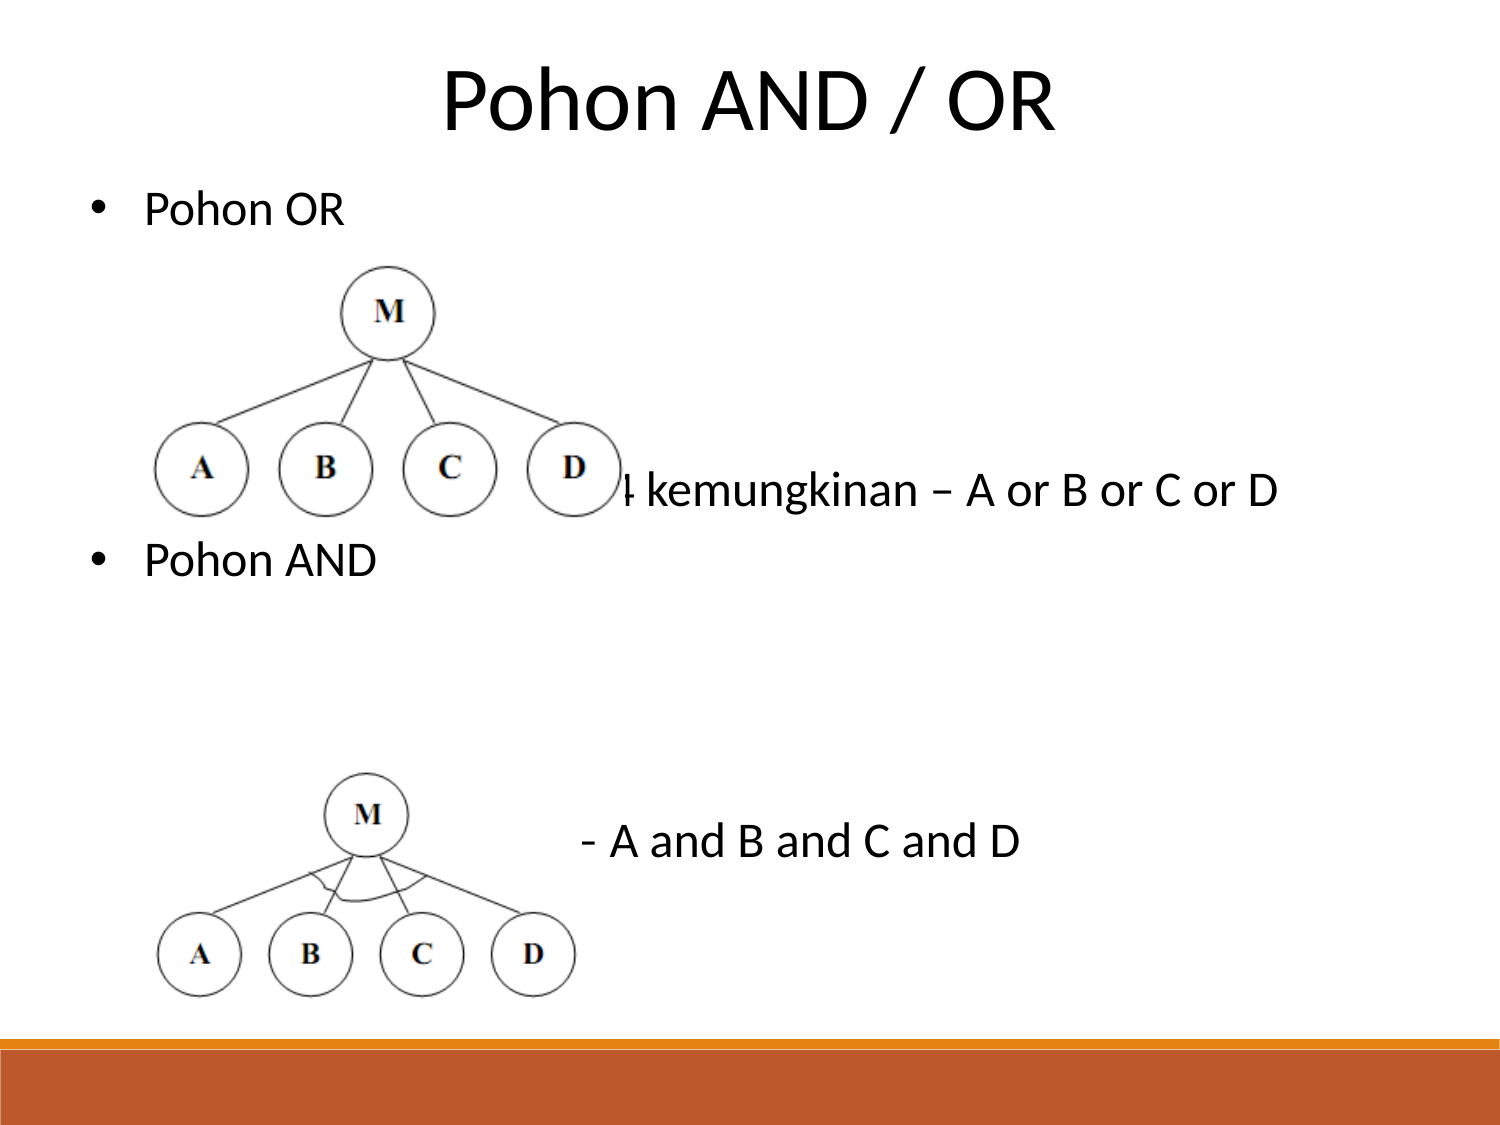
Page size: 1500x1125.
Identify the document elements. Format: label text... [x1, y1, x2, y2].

text_box Pohon AND / OR [74, 0, 1425, 174]
picture [149, 761, 582, 1012]
picture [149, 249, 626, 527]
text_box Pohon OR Solusi masalah M – 4 kemungkinan – A or B or C or D Pohon AND Solusi masalah M – A and B and C and D [74, 174, 1425, 1125]
